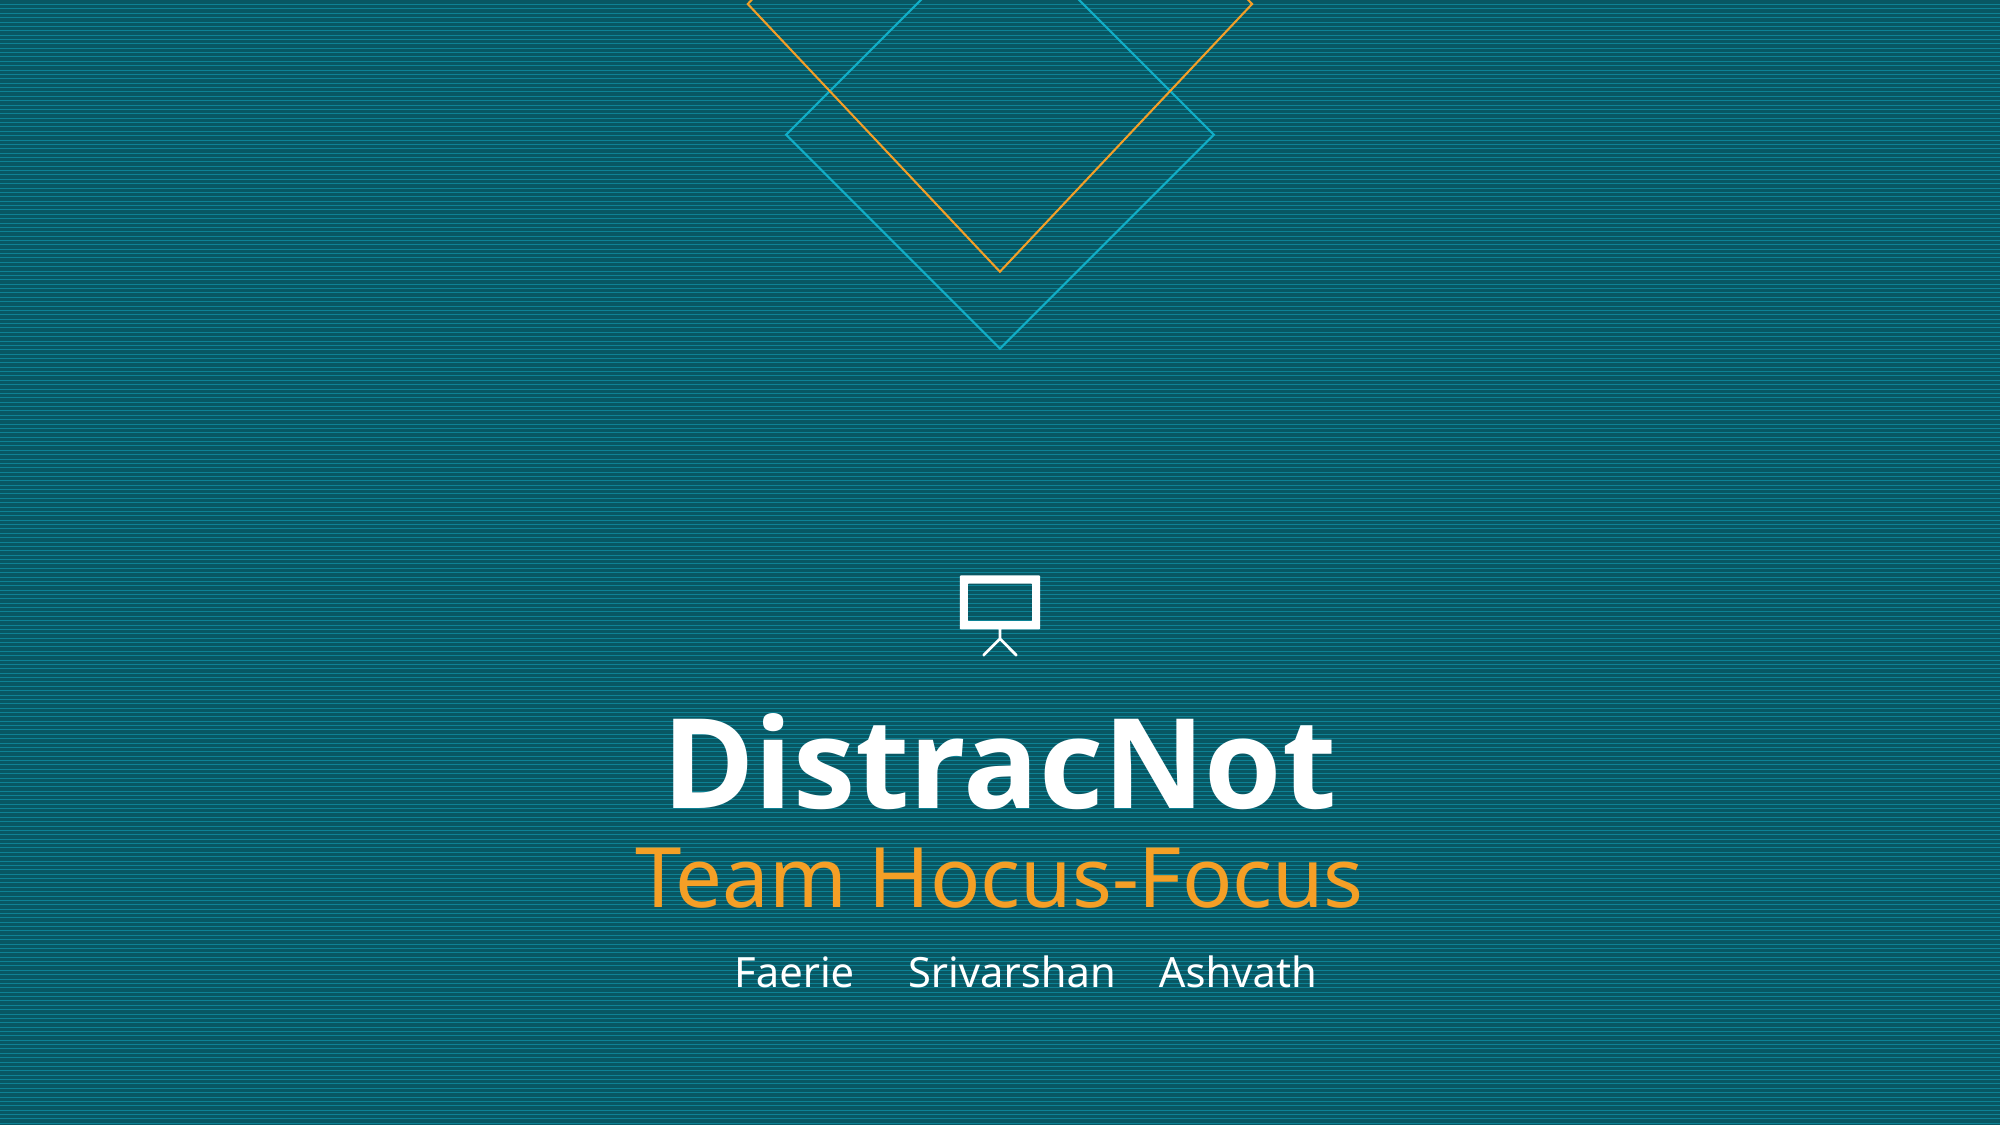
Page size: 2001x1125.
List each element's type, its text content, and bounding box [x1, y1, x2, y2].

text_box Faerie Srivarshan Ashvath [508, 938, 1543, 1004]
text_box [784, 91, 1216, 351]
title DistracNot Team Hocus-Focus [249, 700, 1750, 926]
text_box [746, 0, 1254, 274]
text_box [959, 575, 1041, 657]
